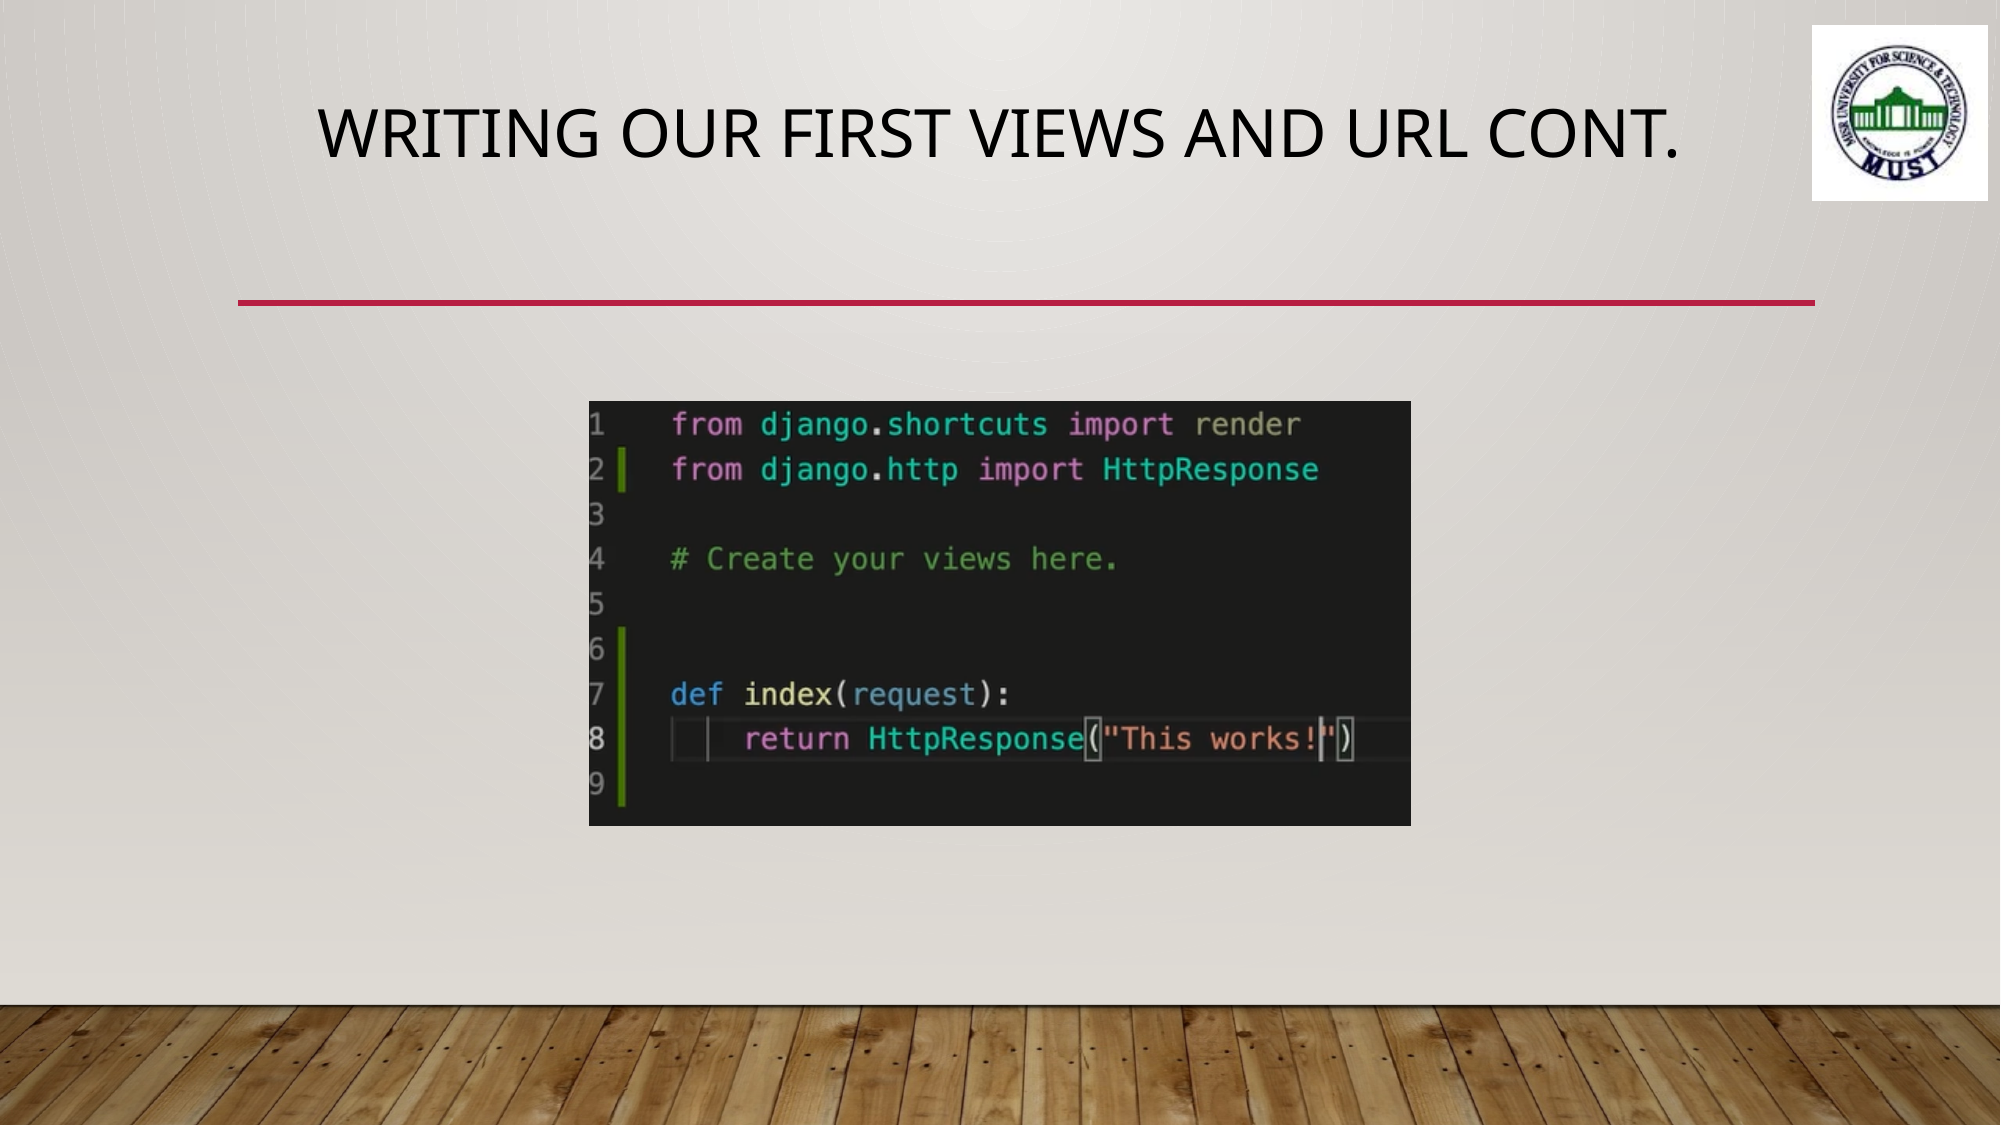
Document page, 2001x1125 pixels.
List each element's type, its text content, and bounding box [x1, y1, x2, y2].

picture [0, 1005, 2000, 1125]
list [238, 330, 1814, 897]
picture [589, 401, 1411, 826]
title Writing Our first views and url cont. [137, 92, 1863, 310]
picture [1812, 25, 1988, 202]
